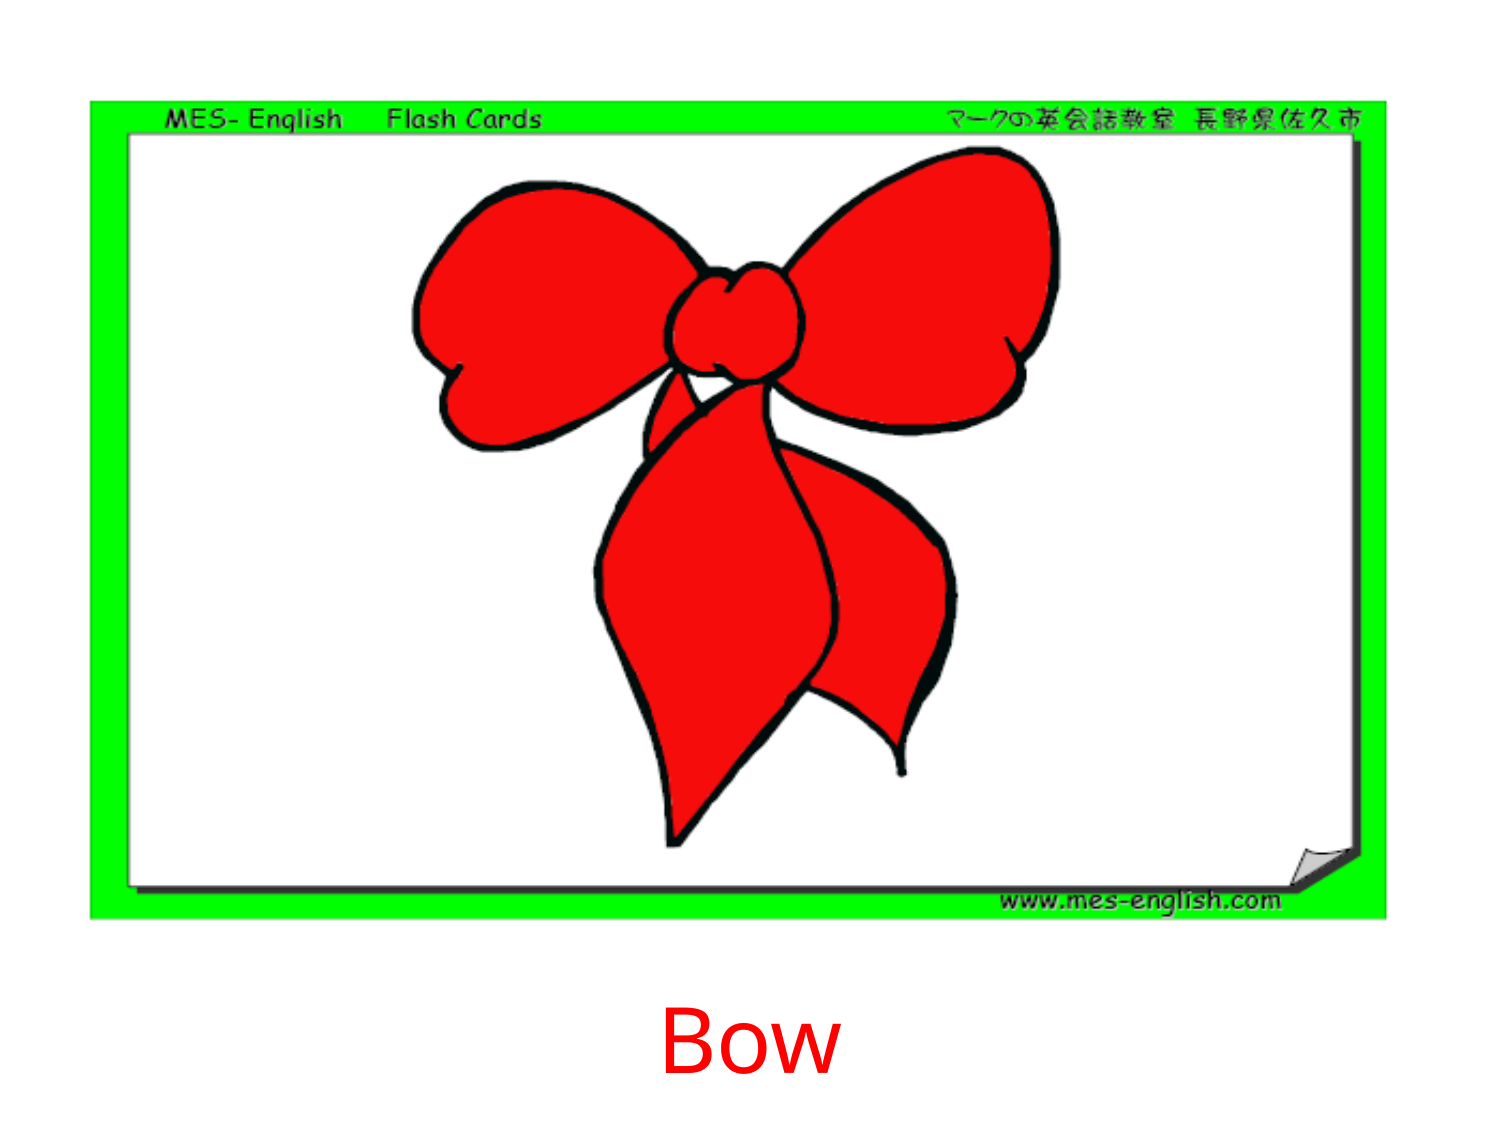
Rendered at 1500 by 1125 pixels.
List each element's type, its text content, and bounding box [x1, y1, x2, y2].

text_box Bow [87, 974, 1413, 1100]
picture [67, 84, 1413, 938]
